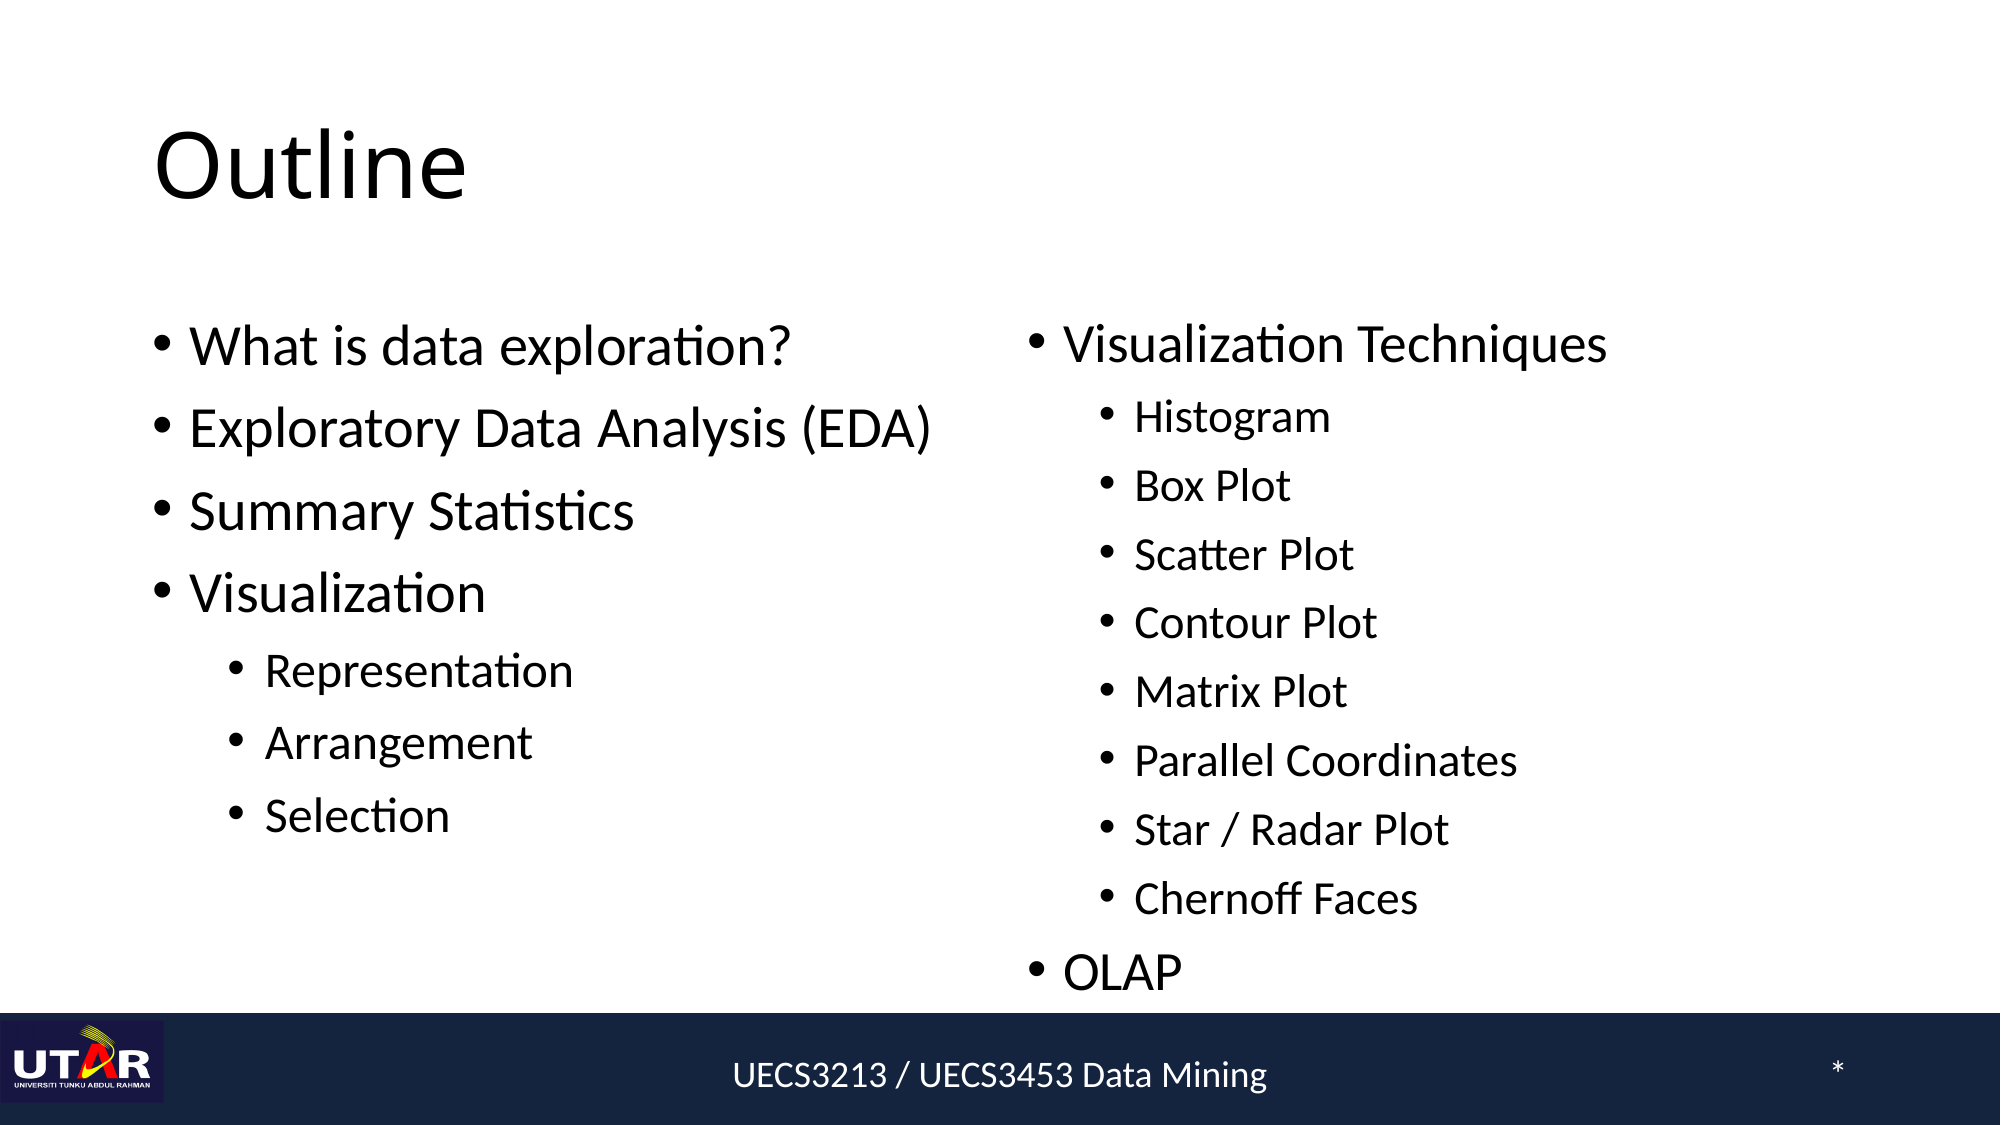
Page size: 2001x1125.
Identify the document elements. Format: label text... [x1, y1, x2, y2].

title Outline [137, 59, 1863, 278]
list What is data exploration? Exploratory Data Analysis (EDA) Summary Statistics Visualization Representation Arrangement Selection [137, 299, 988, 1014]
slide_number * [1412, 1042, 1863, 1103]
list Visualization Techniques Histogram Box Plot Scatter Plot Contour Plot Matrix Plot Parallel Coordinates Star / Radar Plot Chernoff Faces OLAP [1012, 299, 1863, 1014]
picture [0, 1020, 164, 1103]
footer UECS3213 / UECS3453 Data Mining [662, 1042, 1338, 1103]
